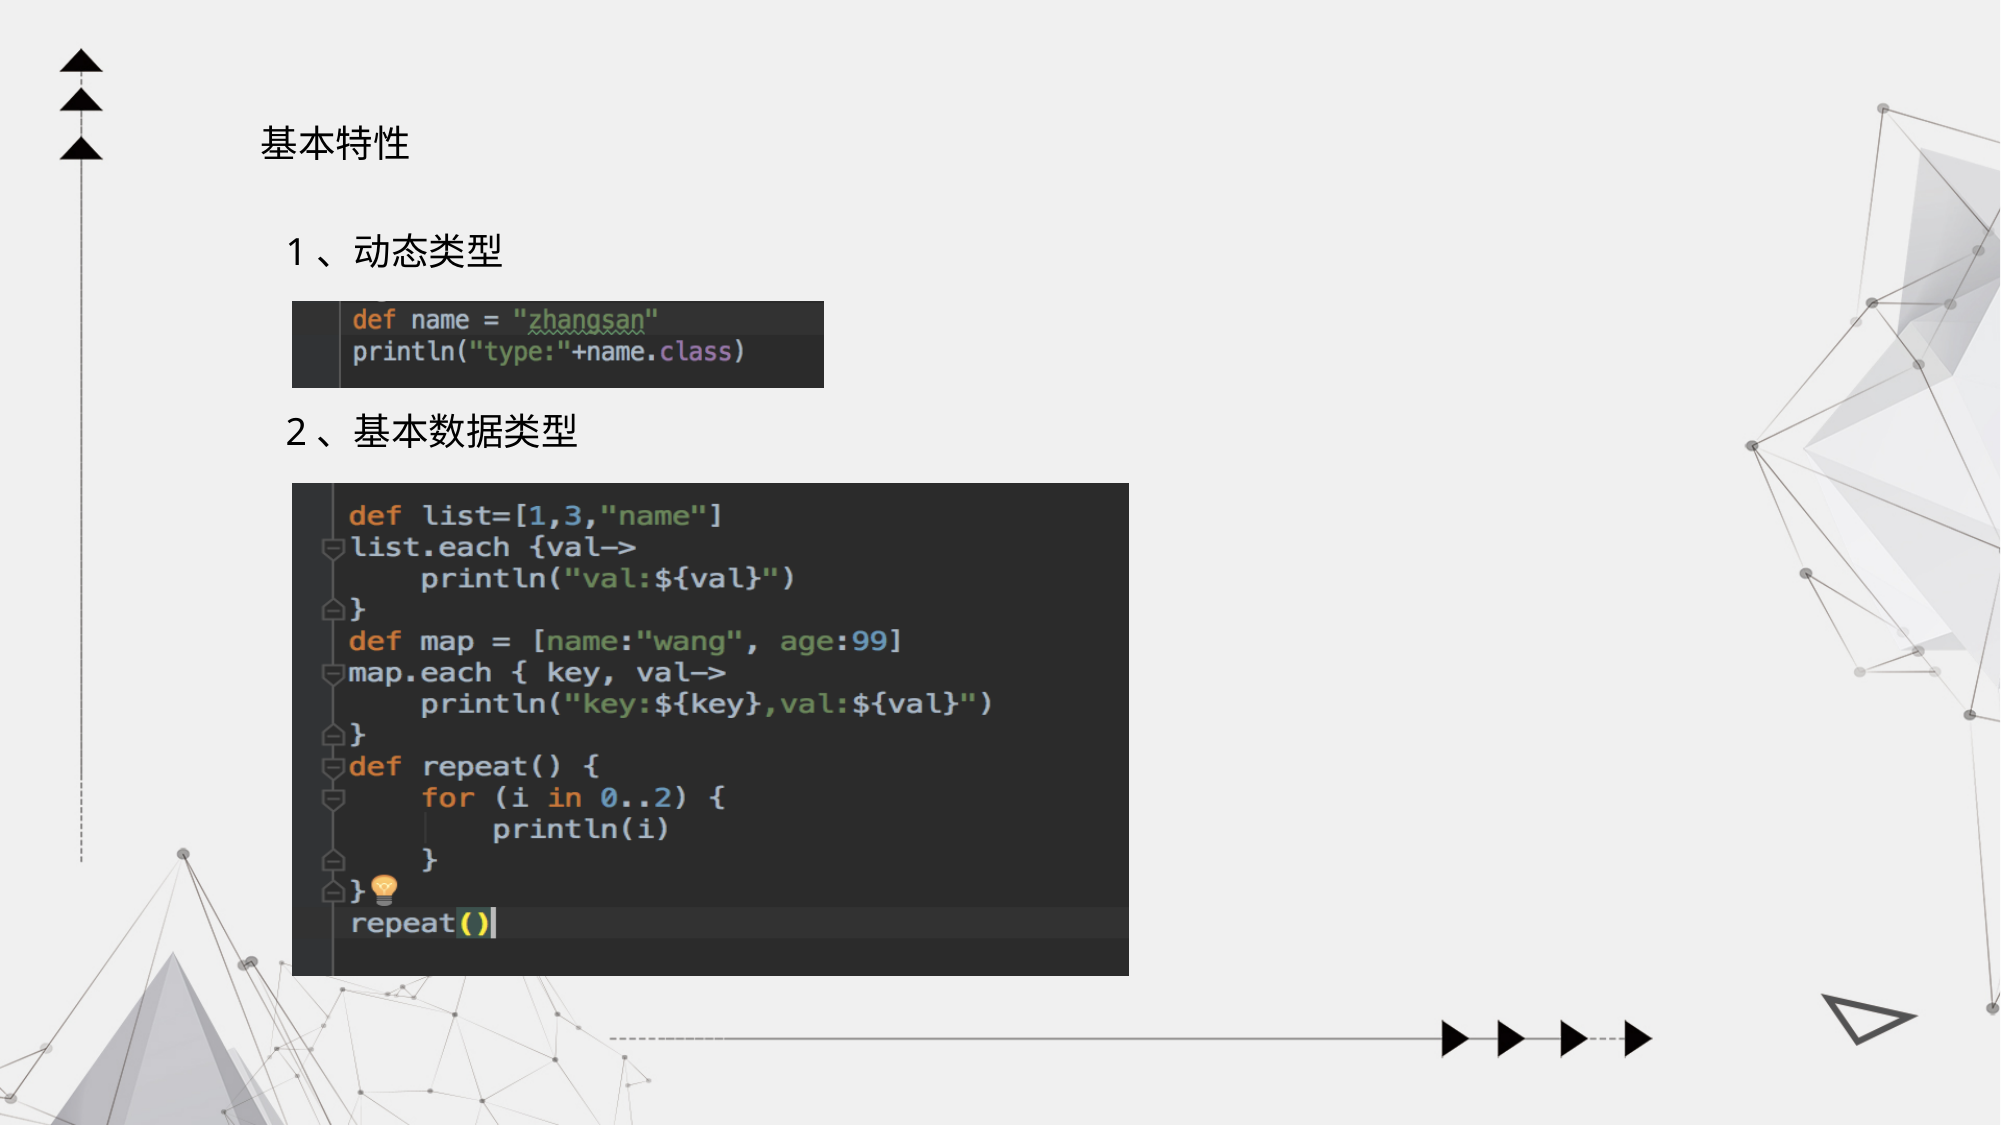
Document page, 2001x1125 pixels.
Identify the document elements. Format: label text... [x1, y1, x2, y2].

picture [0, 0, 2001, 1125]
text_box 基本特性 [245, 112, 803, 173]
text_box 1、动态类型 2、基本数据类型 [270, 220, 846, 551]
